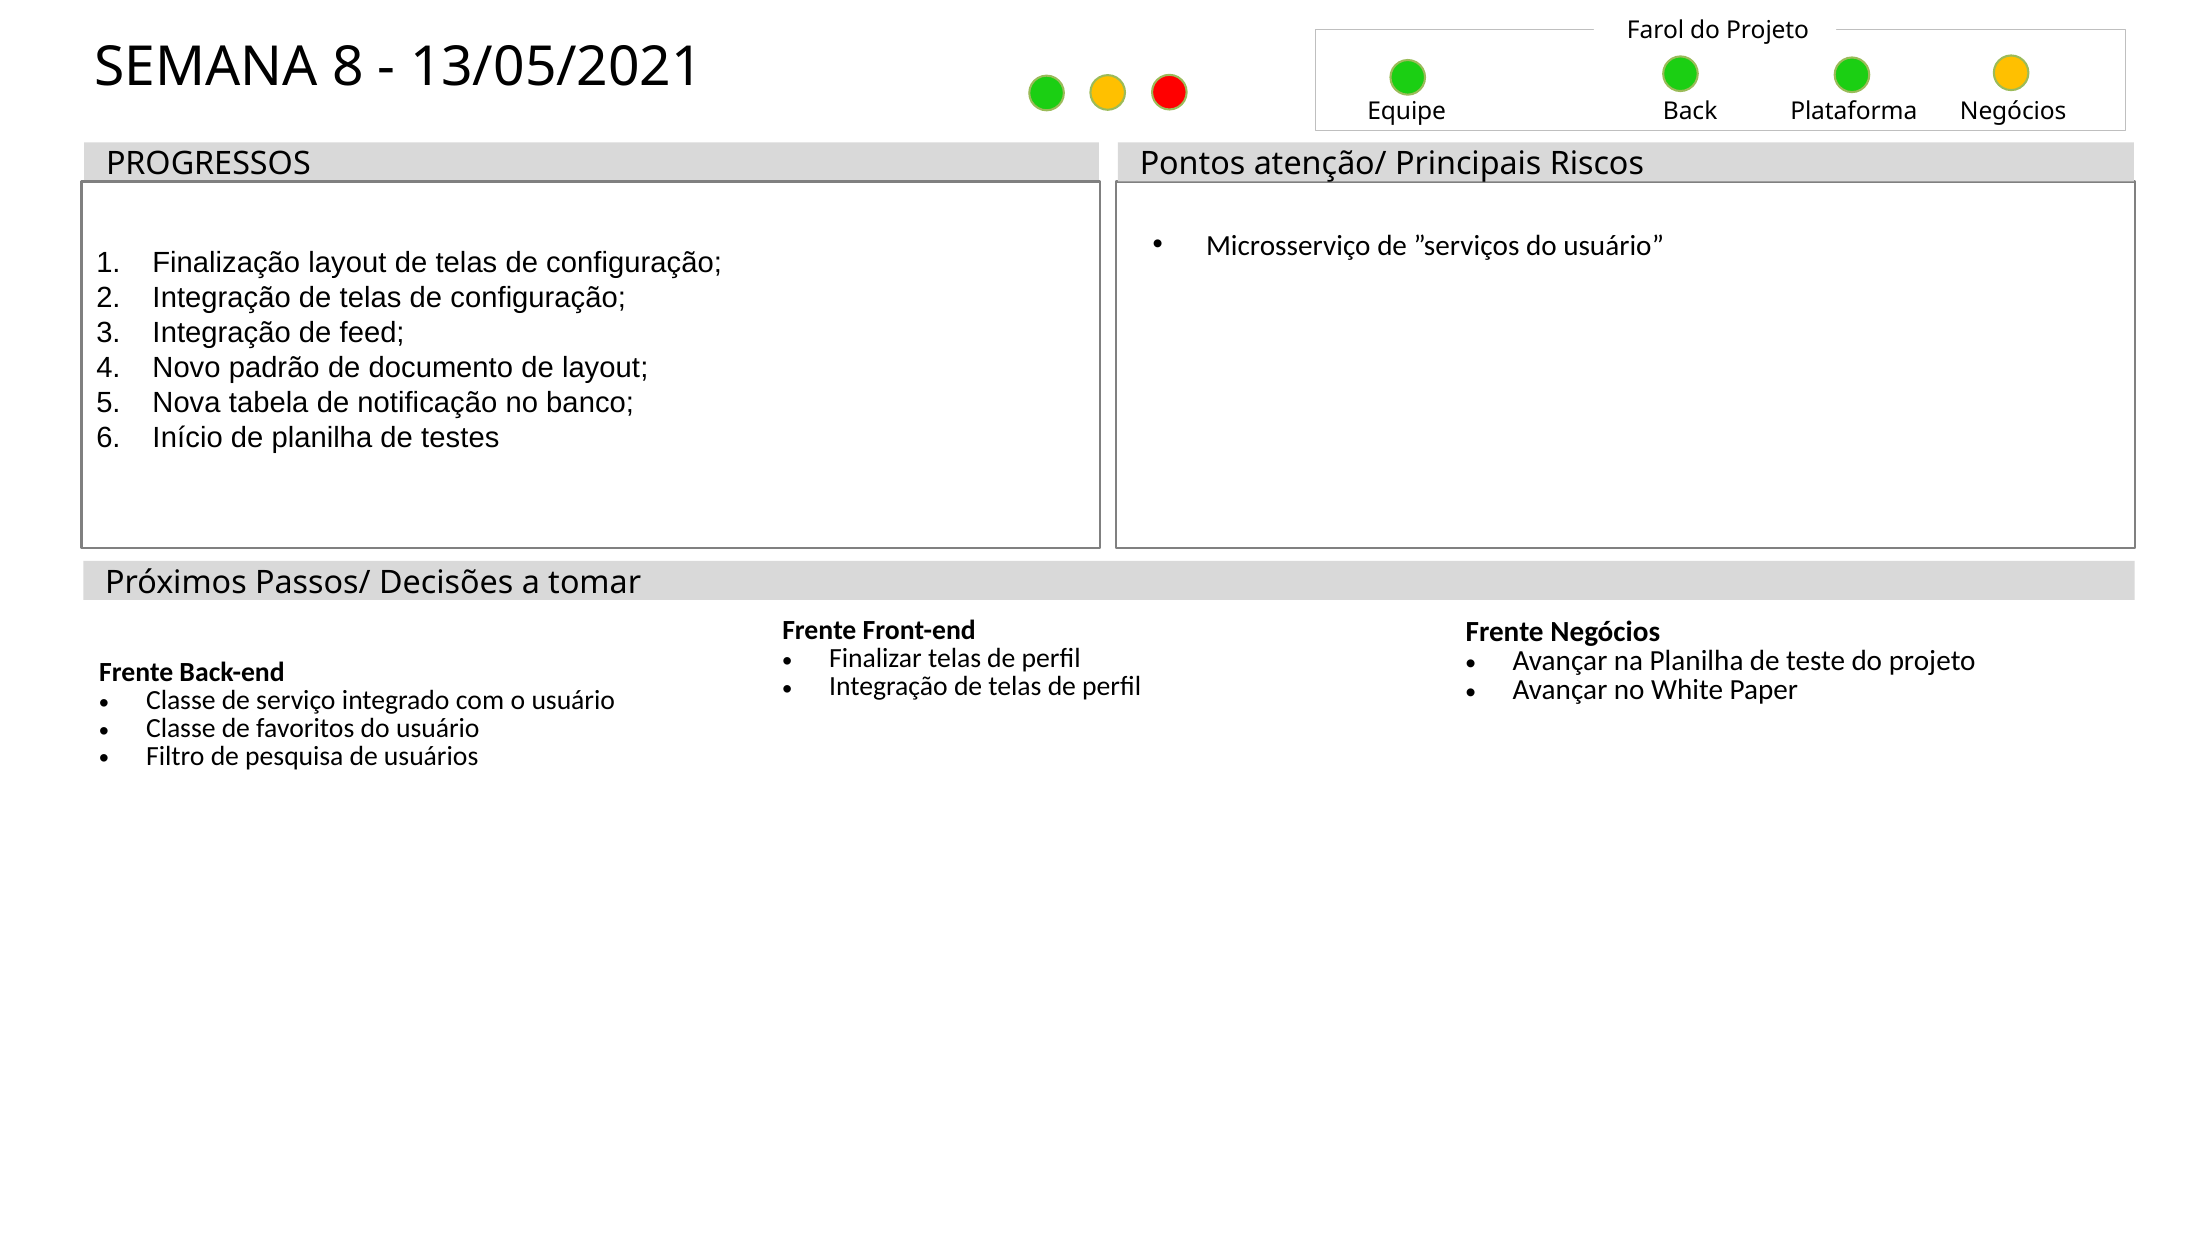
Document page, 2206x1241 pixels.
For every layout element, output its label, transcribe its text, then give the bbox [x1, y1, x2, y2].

text_box PROGRESSOS [84, 142, 1099, 179]
text_box [1832, 55, 1872, 95]
text_box [1991, 53, 2031, 93]
text_box [1313, 27, 2127, 133]
text_box [1027, 73, 1066, 113]
table_header Frente Negócios Avançar na Planilha de teste do projeto Avançar no White Paper [1451, 612, 2134, 780]
text_box Pontos atenção/ Principais Riscos [1117, 142, 2134, 182]
text_box SEMANA 8 - 13/05/2021 [77, 30, 2062, 162]
text_box Microsserviço de ”serviços do usuário” [1137, 218, 2029, 339]
text_box [1149, 72, 1189, 112]
text_box Farol do Projeto [1592, 6, 1838, 45]
text_box [1088, 73, 1128, 112]
text_box [1114, 179, 2137, 550]
text_box [1661, 54, 1700, 94]
text_box Próximos Passos/ Decisões a tomar [83, 560, 2135, 600]
table_header Frente Front-end Finalizar telas de perfil Integração de telas de perfil [767, 612, 1451, 780]
table_header Frente Back-end Classe de serviço integrado com o usuário Classe de favoritos do usuário Filtro de pesquisa de usuários [84, 612, 767, 780]
text_box Finalização layout de telas de configuração; Integração de telas de configuração; Integração de feed; Novo padrão de documento de layout; Nova tabela de notificação no banco; Início de planilha de testes [79, 179, 1102, 550]
